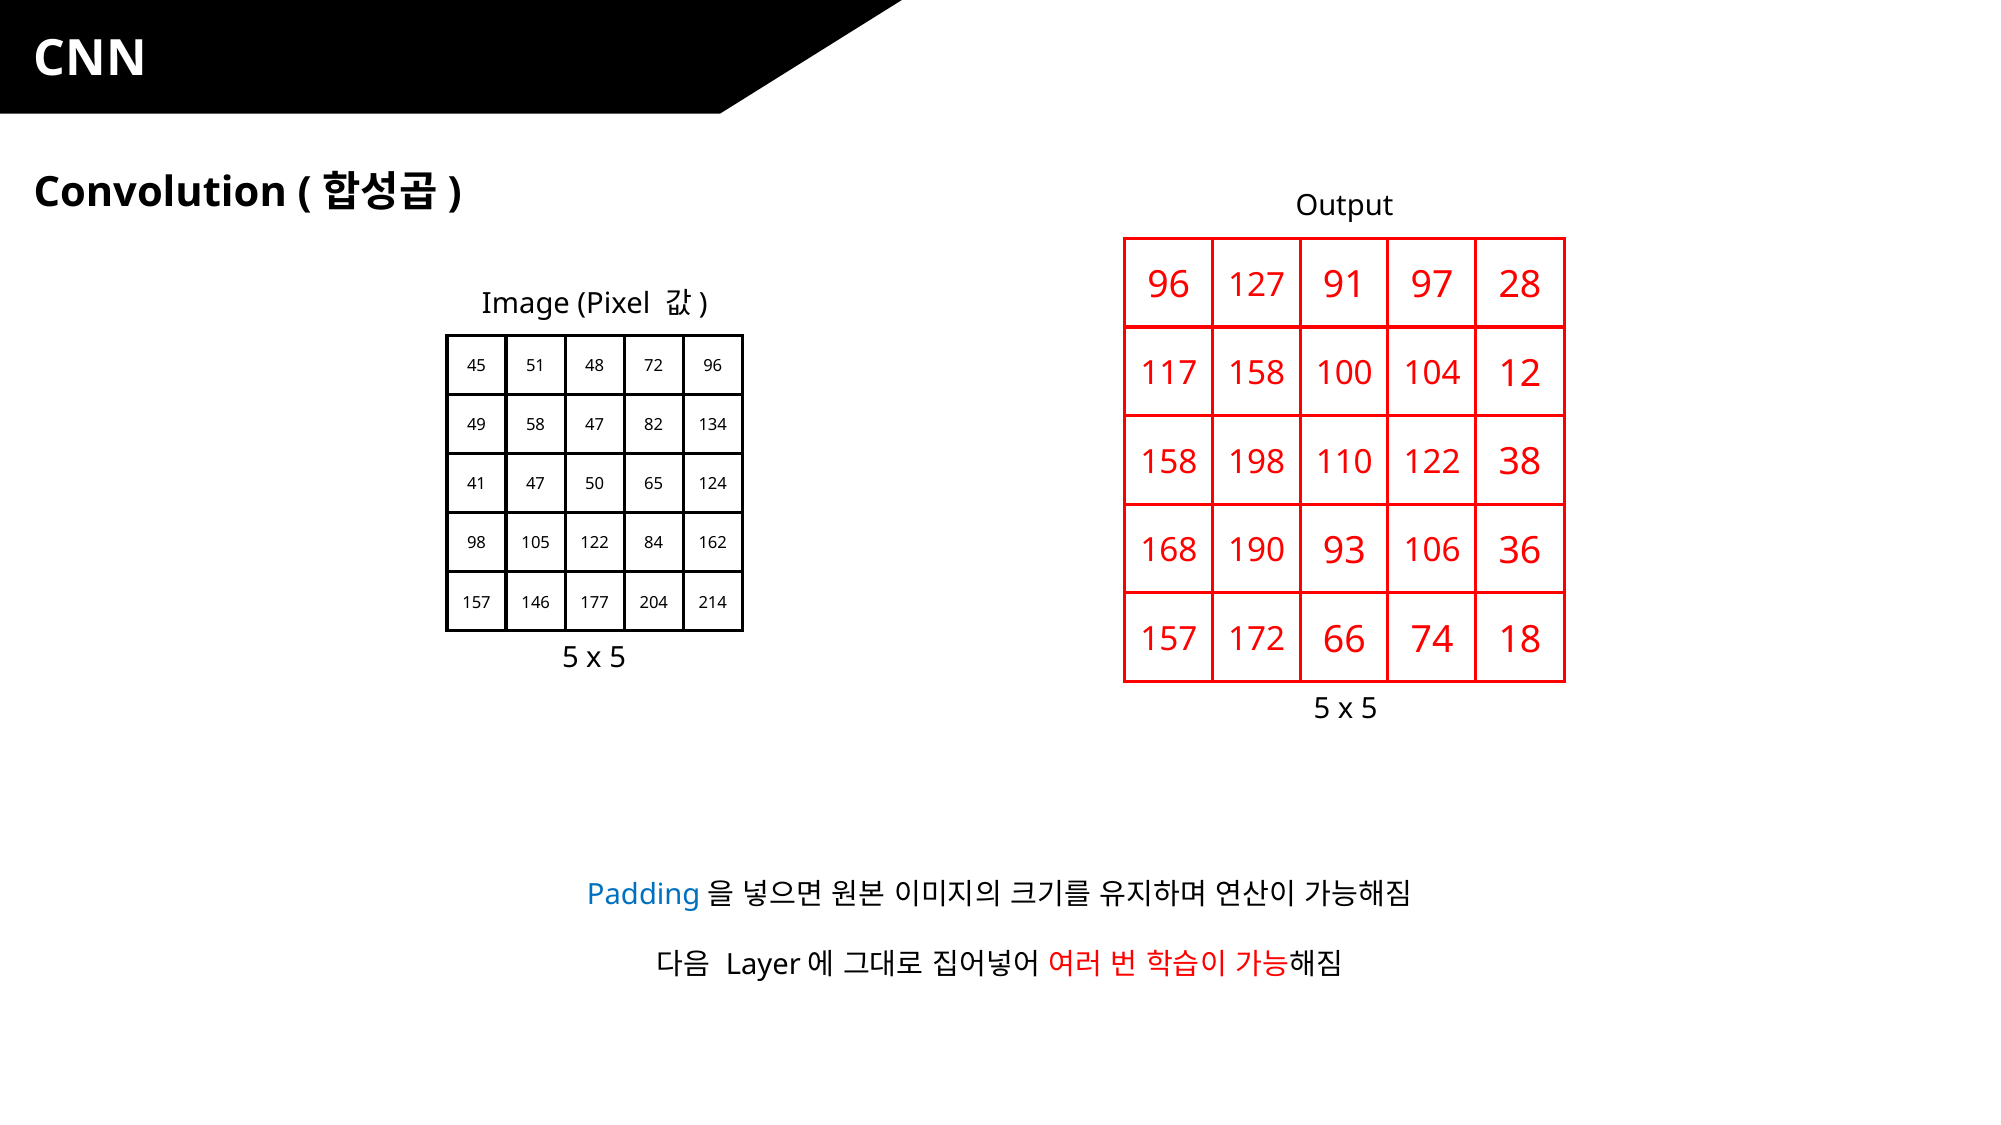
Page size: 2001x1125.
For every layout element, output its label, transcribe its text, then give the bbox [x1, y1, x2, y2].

text_box Padding을 넣으면 원본 이미지의 크기를 유지하며 연산이 가능해짐 다음 Layer에 그대로 집어넣어 여러 번 학습이 가능해짐 [505, 867, 1495, 988]
text_box Convolution (합성곱) [18, 156, 1286, 222]
text_box Image (Pixel 값) [462, 276, 728, 327]
text_box CNN [18, 18, 576, 94]
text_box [447, 335, 743, 631]
text_box [0, 0, 902, 114]
text_box [0, 0, 176, 110]
text_box 5 x 5 [461, 632, 727, 681]
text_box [1124, 238, 1565, 682]
text_box 5 x 5 [1213, 682, 1479, 732]
text_box Output [1211, 178, 1477, 229]
